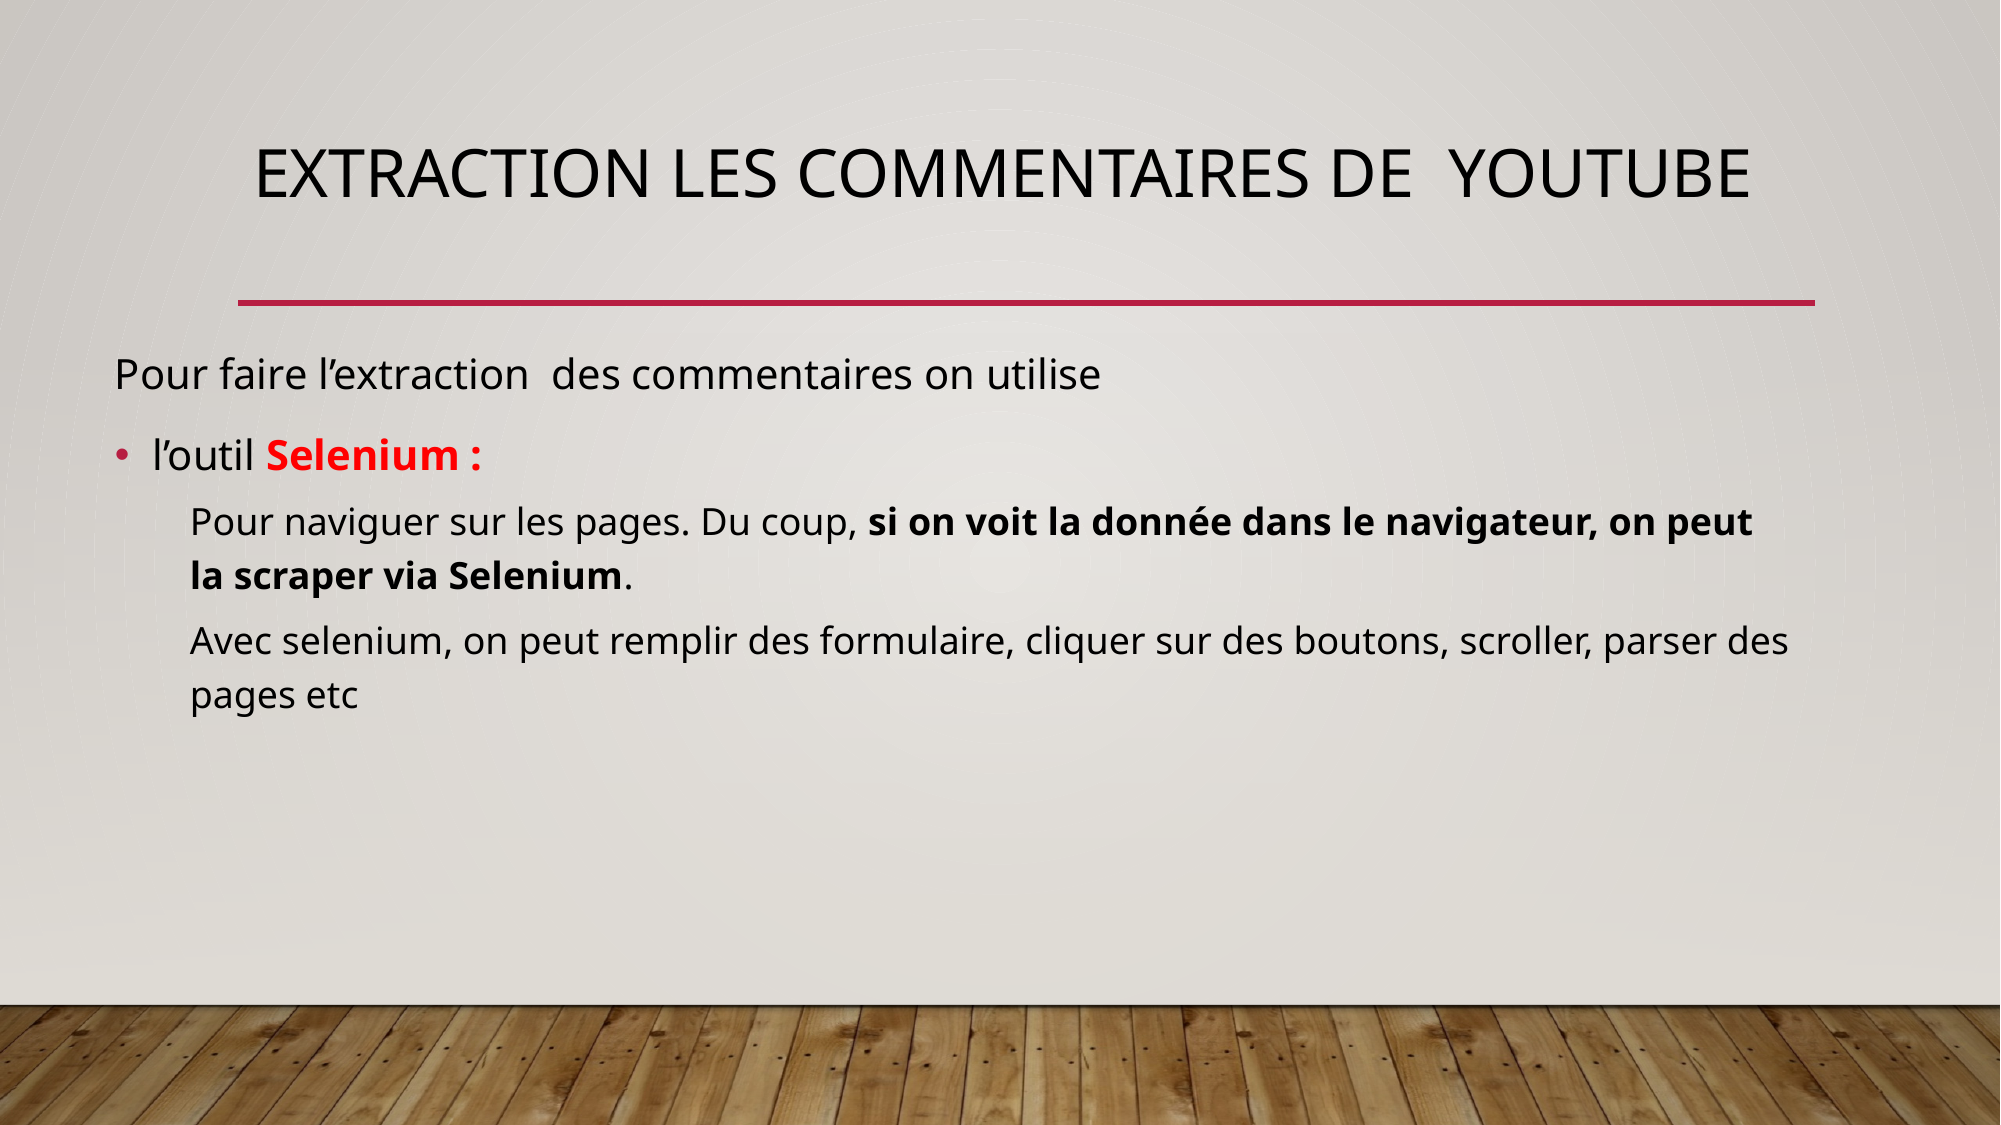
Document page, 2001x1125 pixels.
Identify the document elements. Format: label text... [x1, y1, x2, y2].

picture [0, 1005, 2000, 1125]
list Pour faire l’extraction des commentaires on utilise l’outil Selenium : Pour naviguer sur les pages. Du coup, si on voit la donnée dans le navigateur, on peut la scraper via Selenium. Avec selenium, on peut remplir des formulaire, cliquer sur des boutons, scroller, parser des pages etc [99, 330, 1814, 897]
title Extraction les commentaires de youtube [238, 131, 1814, 305]
